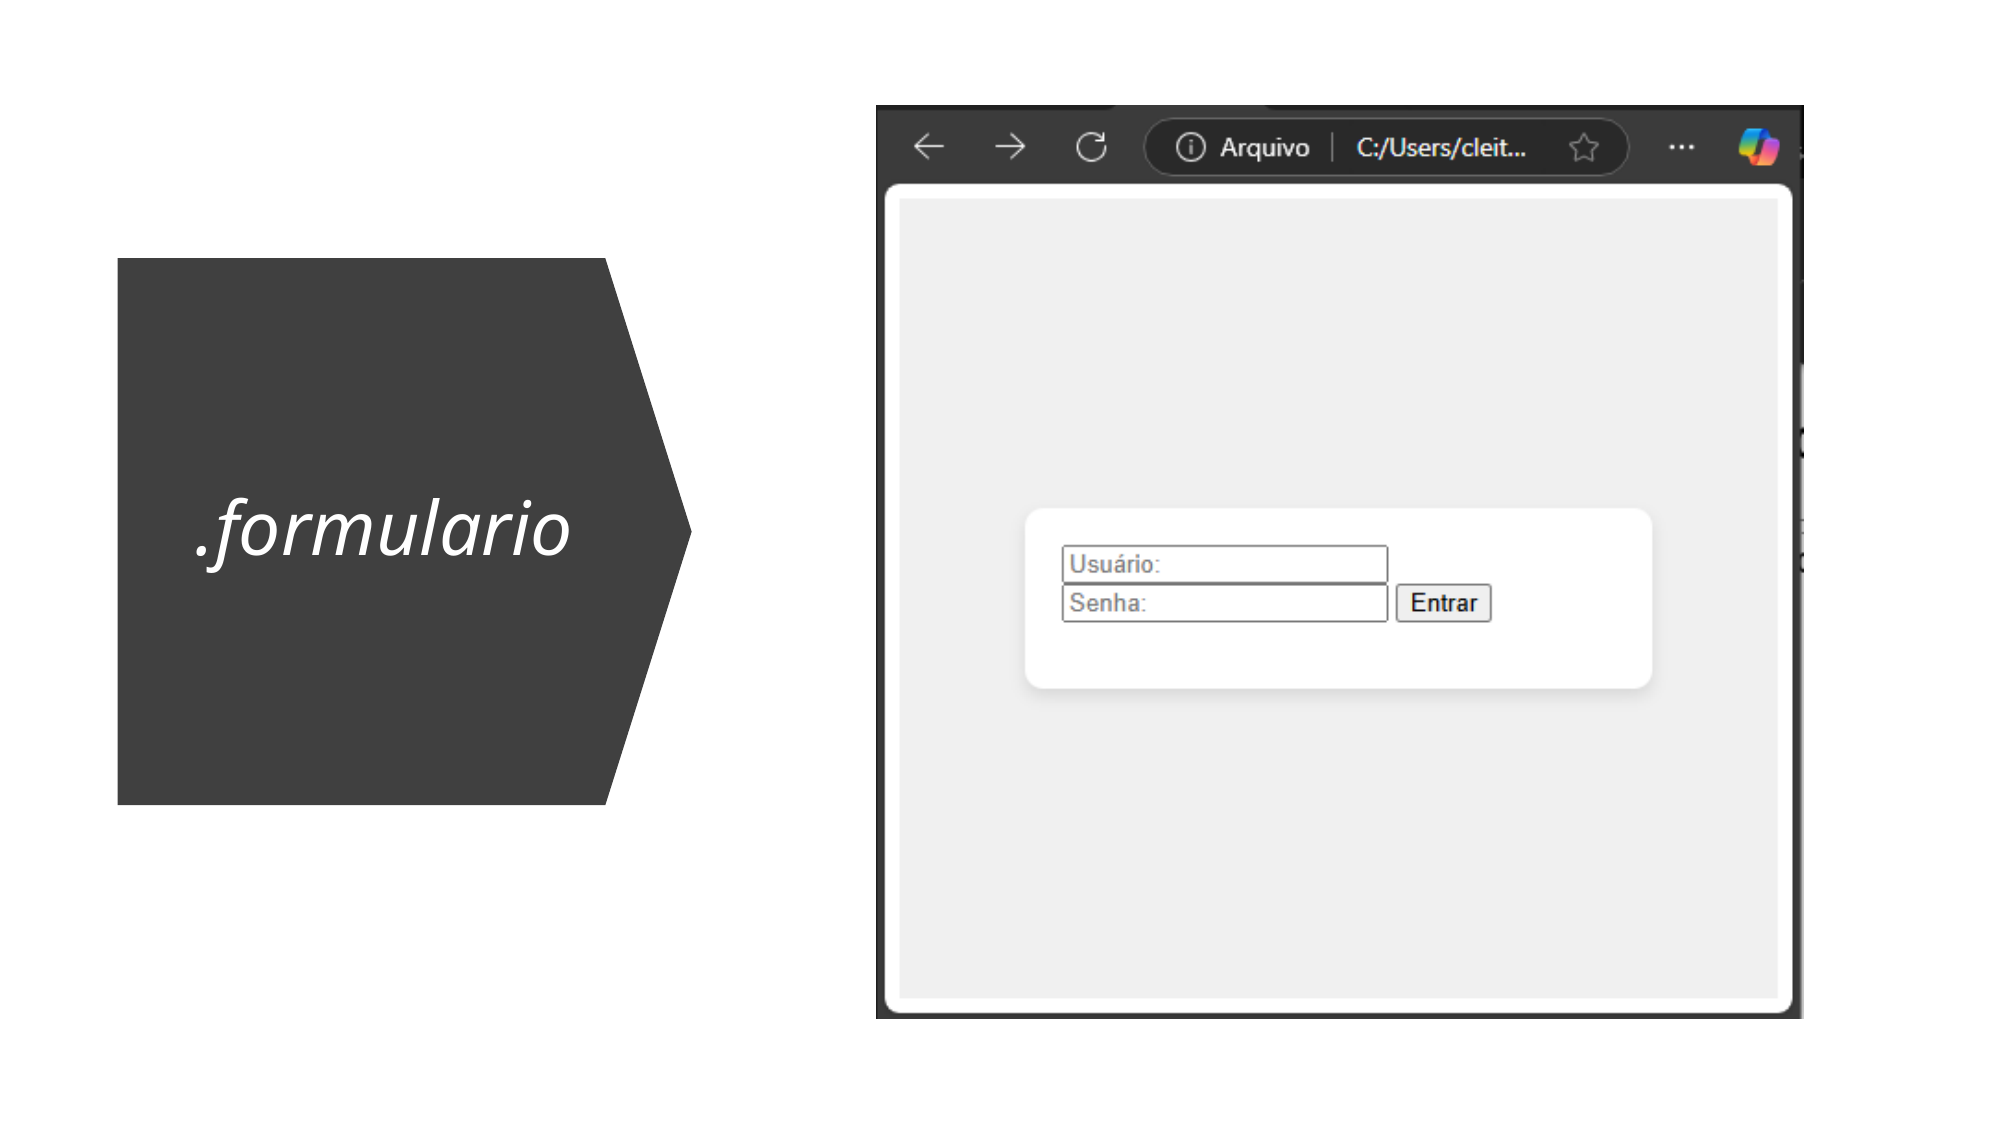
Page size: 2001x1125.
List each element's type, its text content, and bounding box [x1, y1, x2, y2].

text_box [116, 256, 694, 807]
title .formulario [168, 322, 601, 741]
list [875, 104, 1804, 1020]
